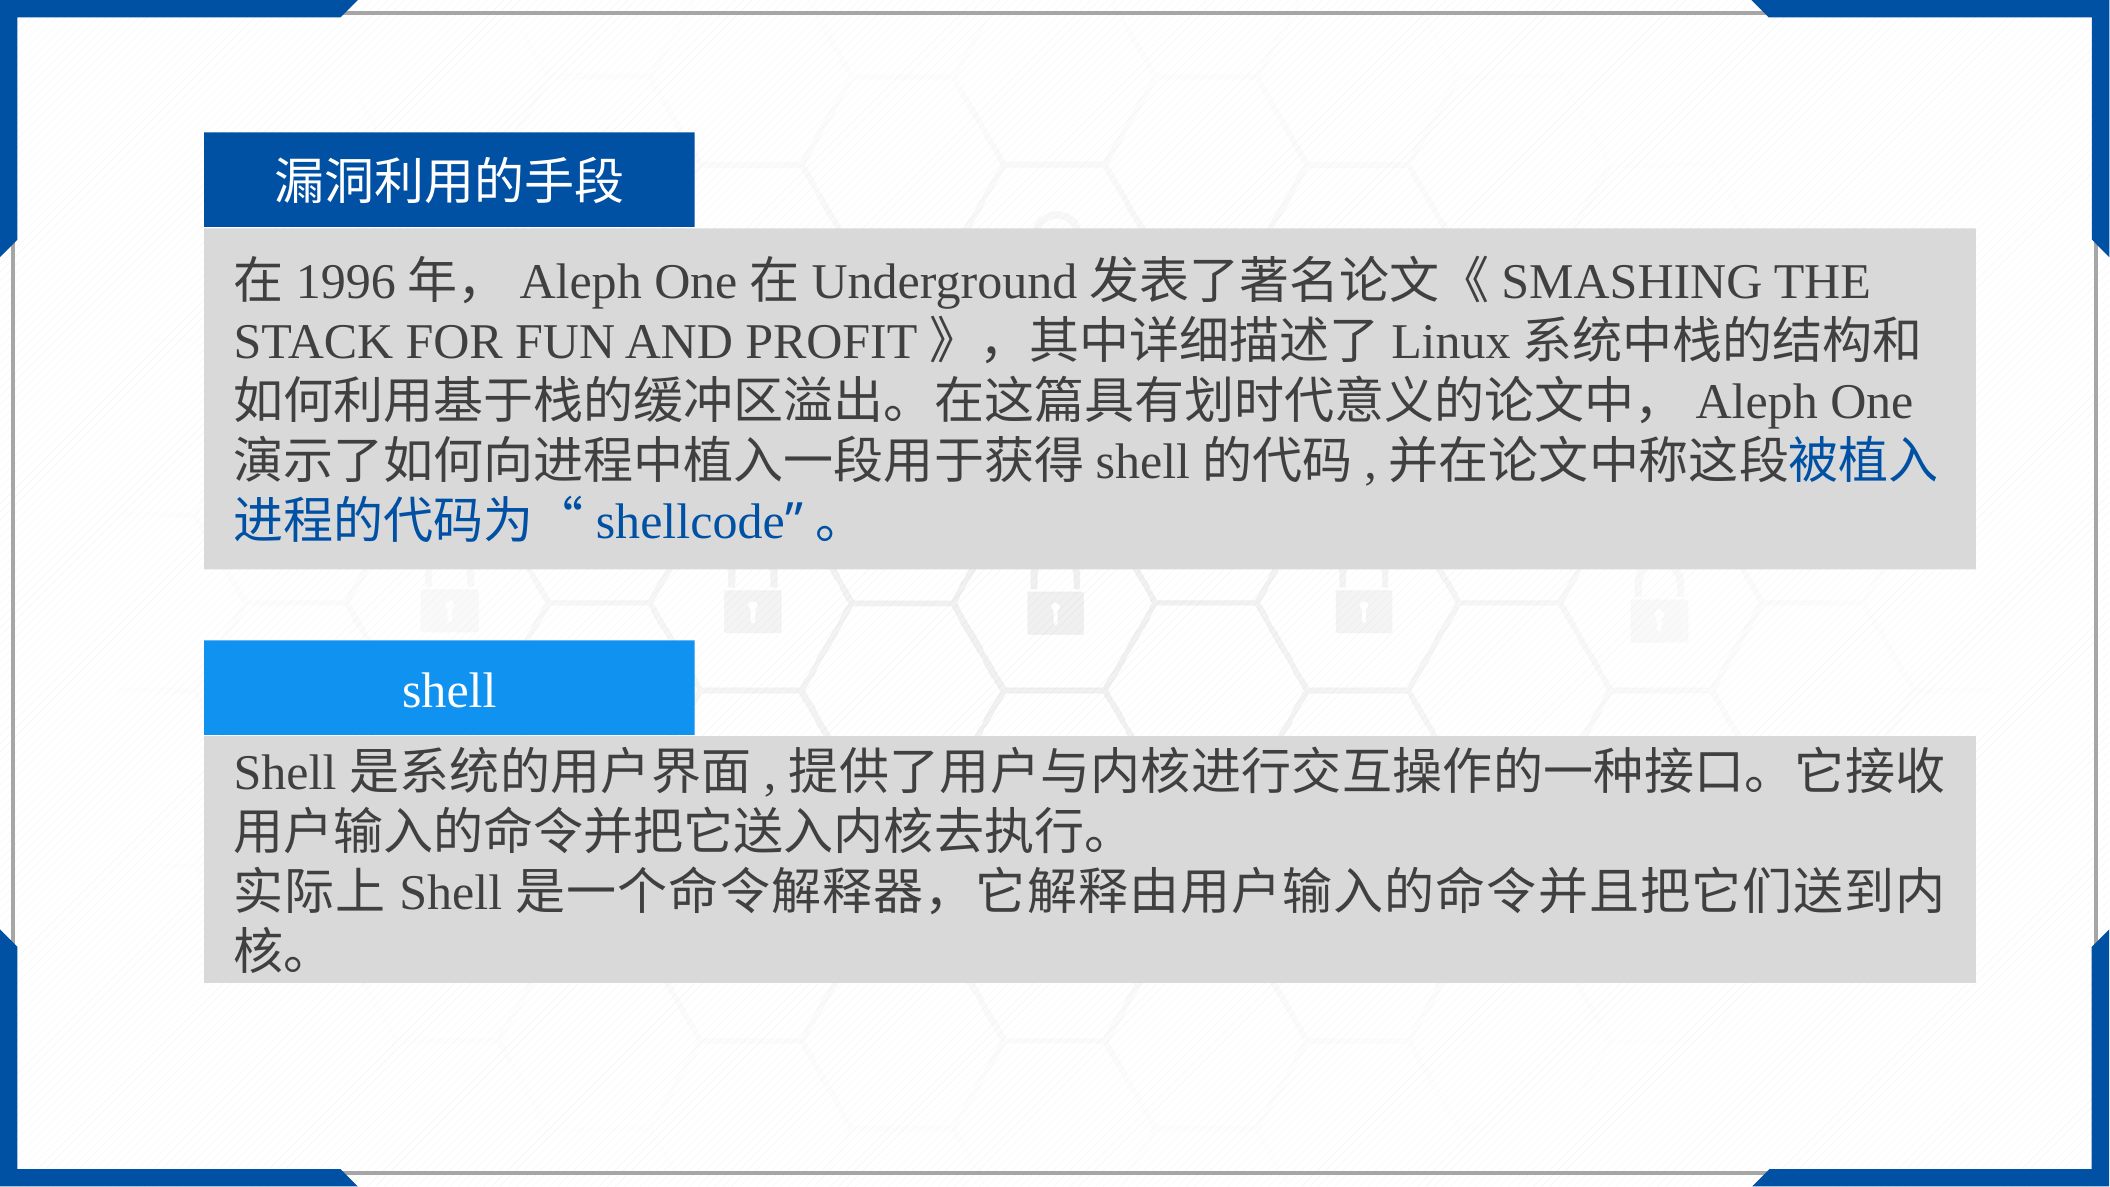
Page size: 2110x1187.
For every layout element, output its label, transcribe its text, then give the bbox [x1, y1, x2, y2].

text_box Shell是系统的用户界面,提供了用户与内核进行交互操作的一种接口。它接收用户输入的命令并把它送入内核去执行。 实际上Shell是一个命令解释器，它解释由用户输入的命令并且把它们送到内核。 [204, 736, 1976, 983]
text_box 在1996年，Aleph One在Underground发表了著名论文《SMASHING THE STACK FOR FUN AND PROFIT》，其中详细描述了Linux系统中栈的结构和如何利用基于栈的缓冲区溢出。在这篇具有划时代意义的论文中，Aleph One演示了如何向进程中植入一段用于获得shell的代码,并在论文中称这段被植入进程的代码为“shellcode”。 [204, 228, 1976, 570]
text_box shell [204, 640, 695, 735]
picture [80, 0, 2029, 1187]
text_box 漏洞利用的手段 [204, 132, 695, 227]
